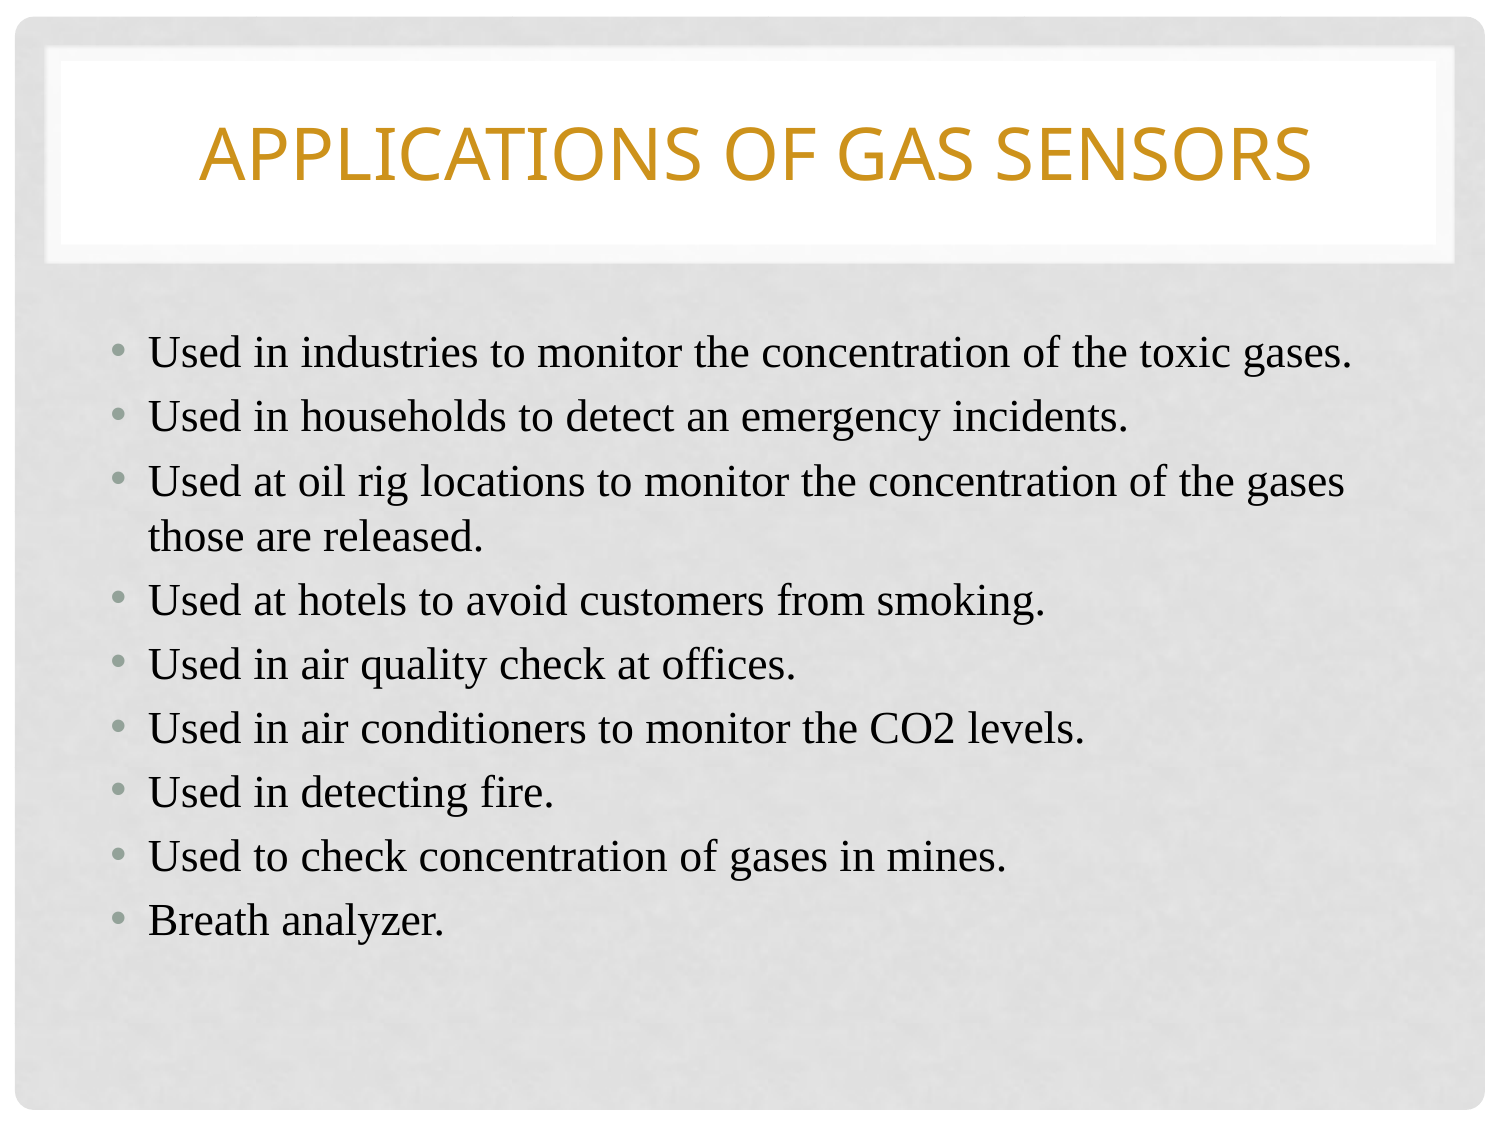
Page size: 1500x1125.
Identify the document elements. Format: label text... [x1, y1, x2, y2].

list Used in industries to monitor the concentration of the toxic gases. Used in households to detect an emergency incidents. Used at oil rig locations to monitor the concentration of the gases those are released. Used at hotels to avoid customers from smoking. Used in air quality check at offices. Used in air conditioners to monitor the CO2 levels. Used in detecting fire. Used to check concentration of gases in mines. Breath analyzer. [76, 314, 1427, 1032]
title Applications of Gas Sensors [69, 66, 1425, 237]
